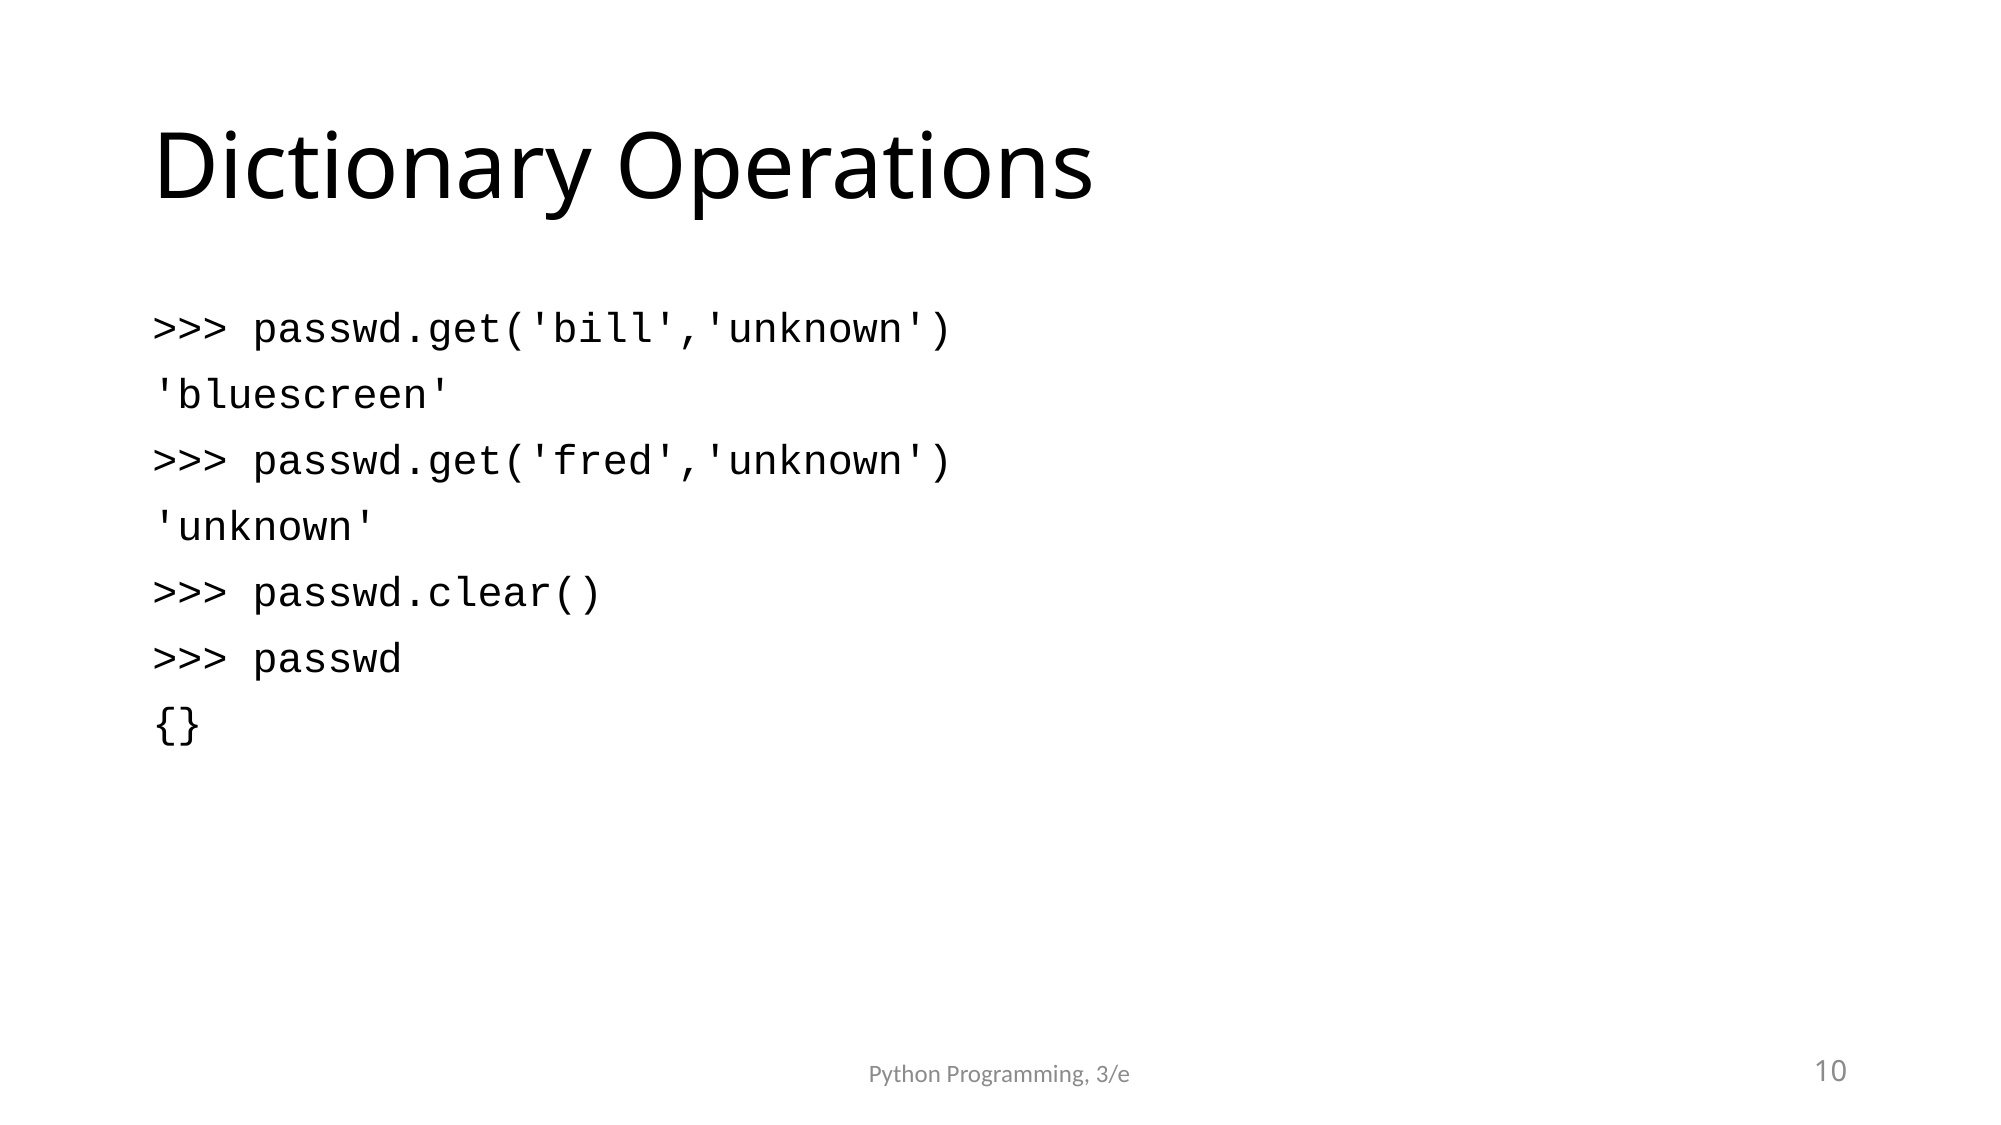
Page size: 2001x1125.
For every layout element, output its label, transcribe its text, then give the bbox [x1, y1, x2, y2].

slide_number 10 [1412, 1042, 1863, 1103]
title Dictionary Operations [137, 59, 1863, 278]
footer Python Programming, 3/e [662, 1042, 1338, 1103]
list >>> passwd.get('bill','unknown') 'bluescreen' >>> passwd.get('fred','unknown') 'unknown' >>> passwd.clear() >>> passwd {} [137, 299, 1863, 1014]
